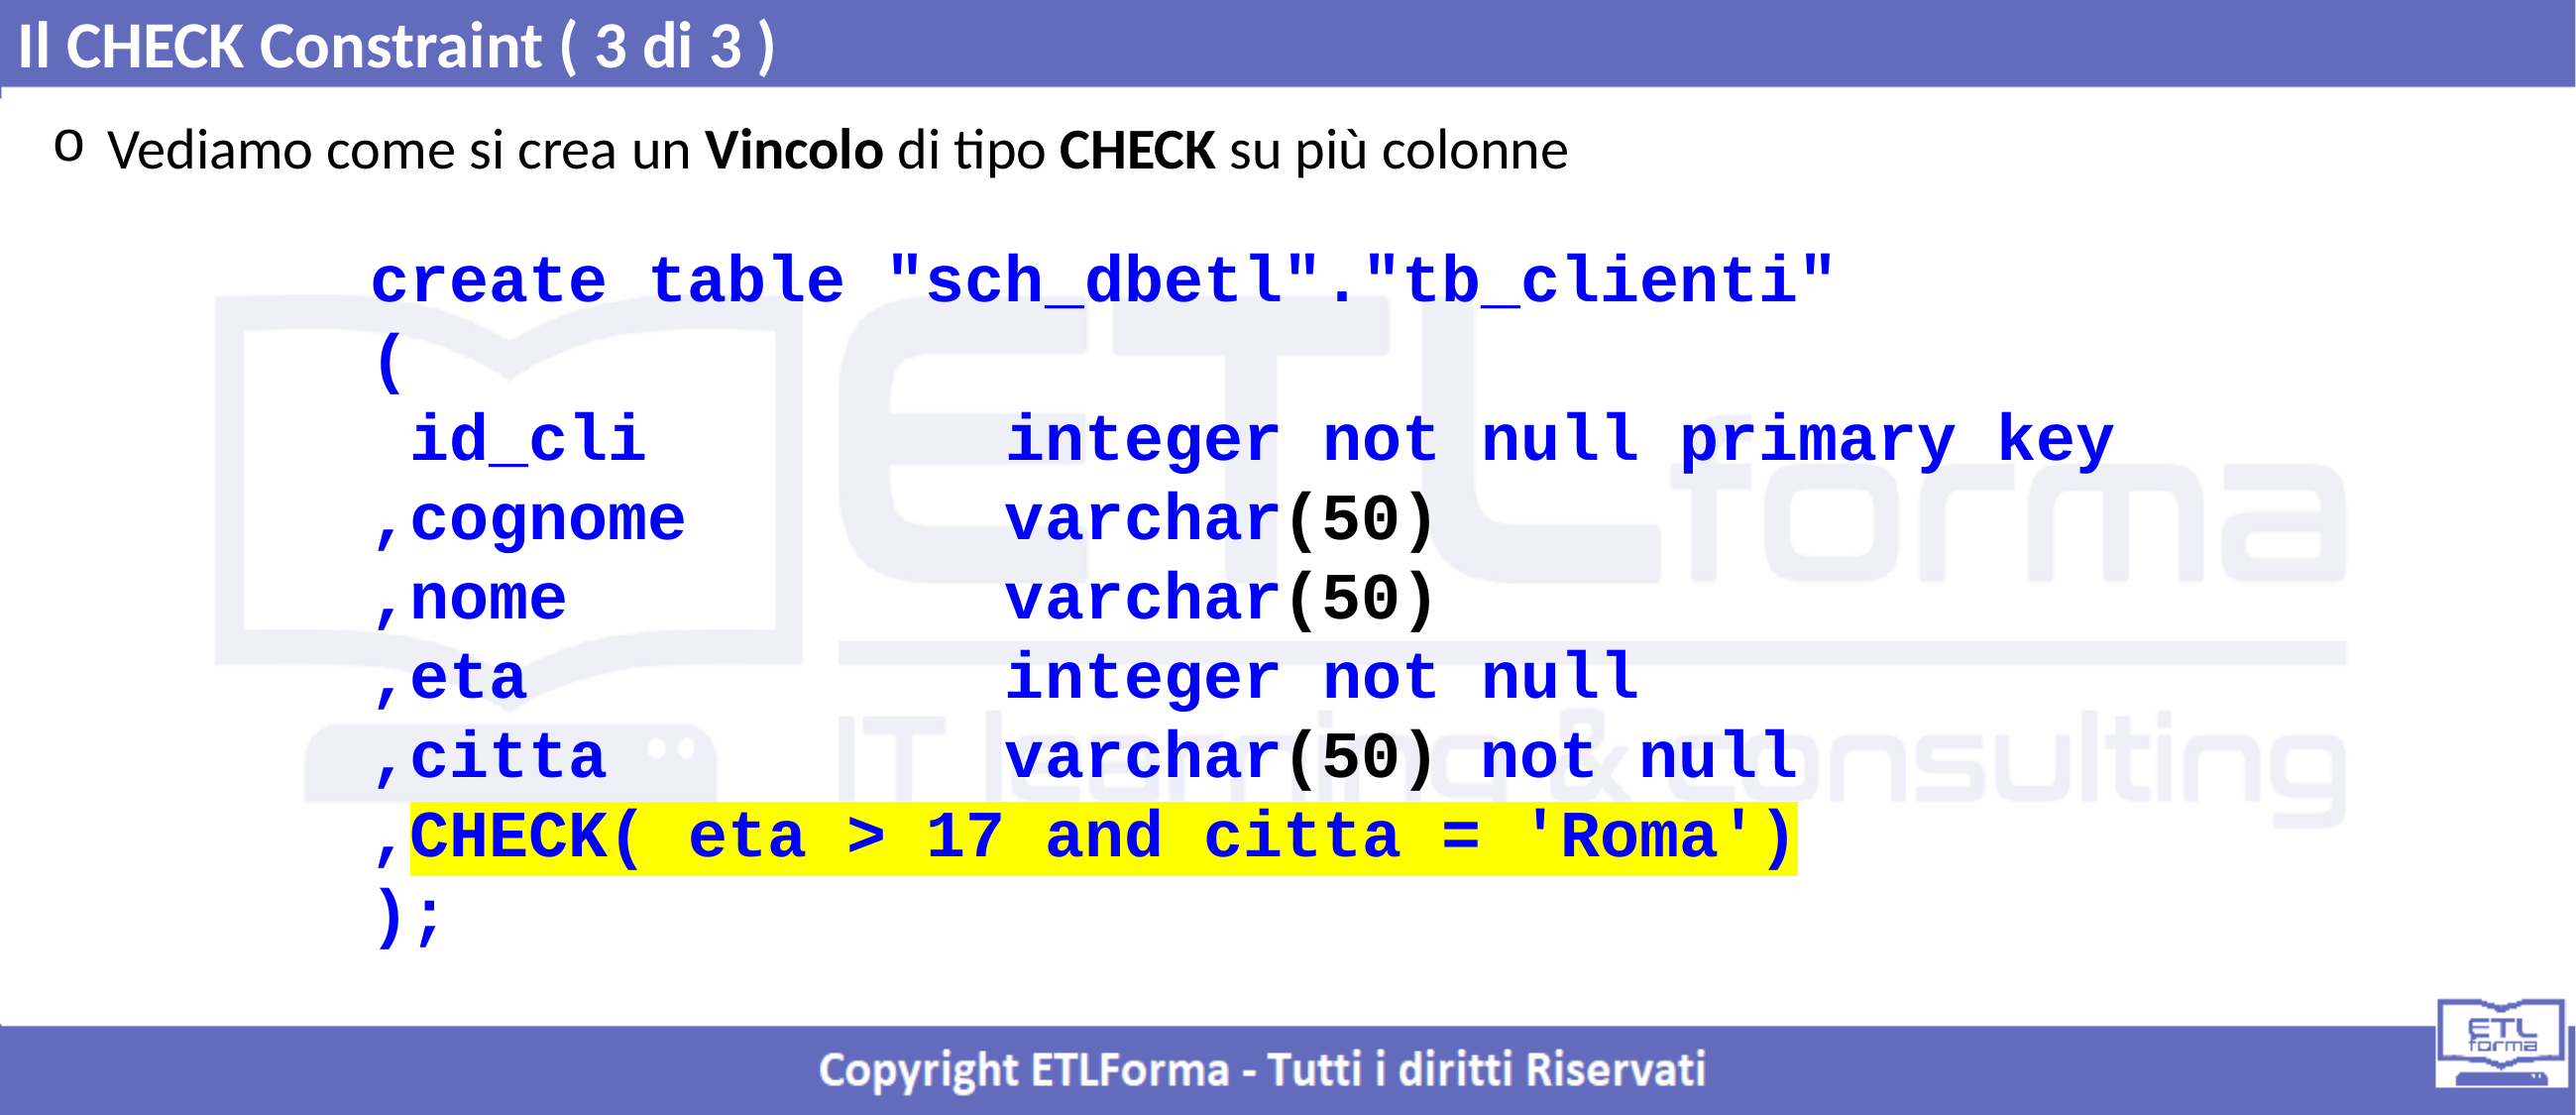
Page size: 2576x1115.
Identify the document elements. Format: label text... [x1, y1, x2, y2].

text_box Vediamo come si crea un Vincolo di tipo CHECK su più colonne [18, 105, 2527, 187]
text_box create table "sch_dbetl"."tb_clienti" ( id_cli integer not null primary key ,cognome varchar(50) ,nome varchar(50) ,eta integer not null ,citta varchar(50) not null ,CHECK( eta > 17 and citta = 'Roma') ); [356, 228, 2189, 956]
text_box Il CHECK Constraint ( 3 di 3 ) [3, 0, 2552, 65]
